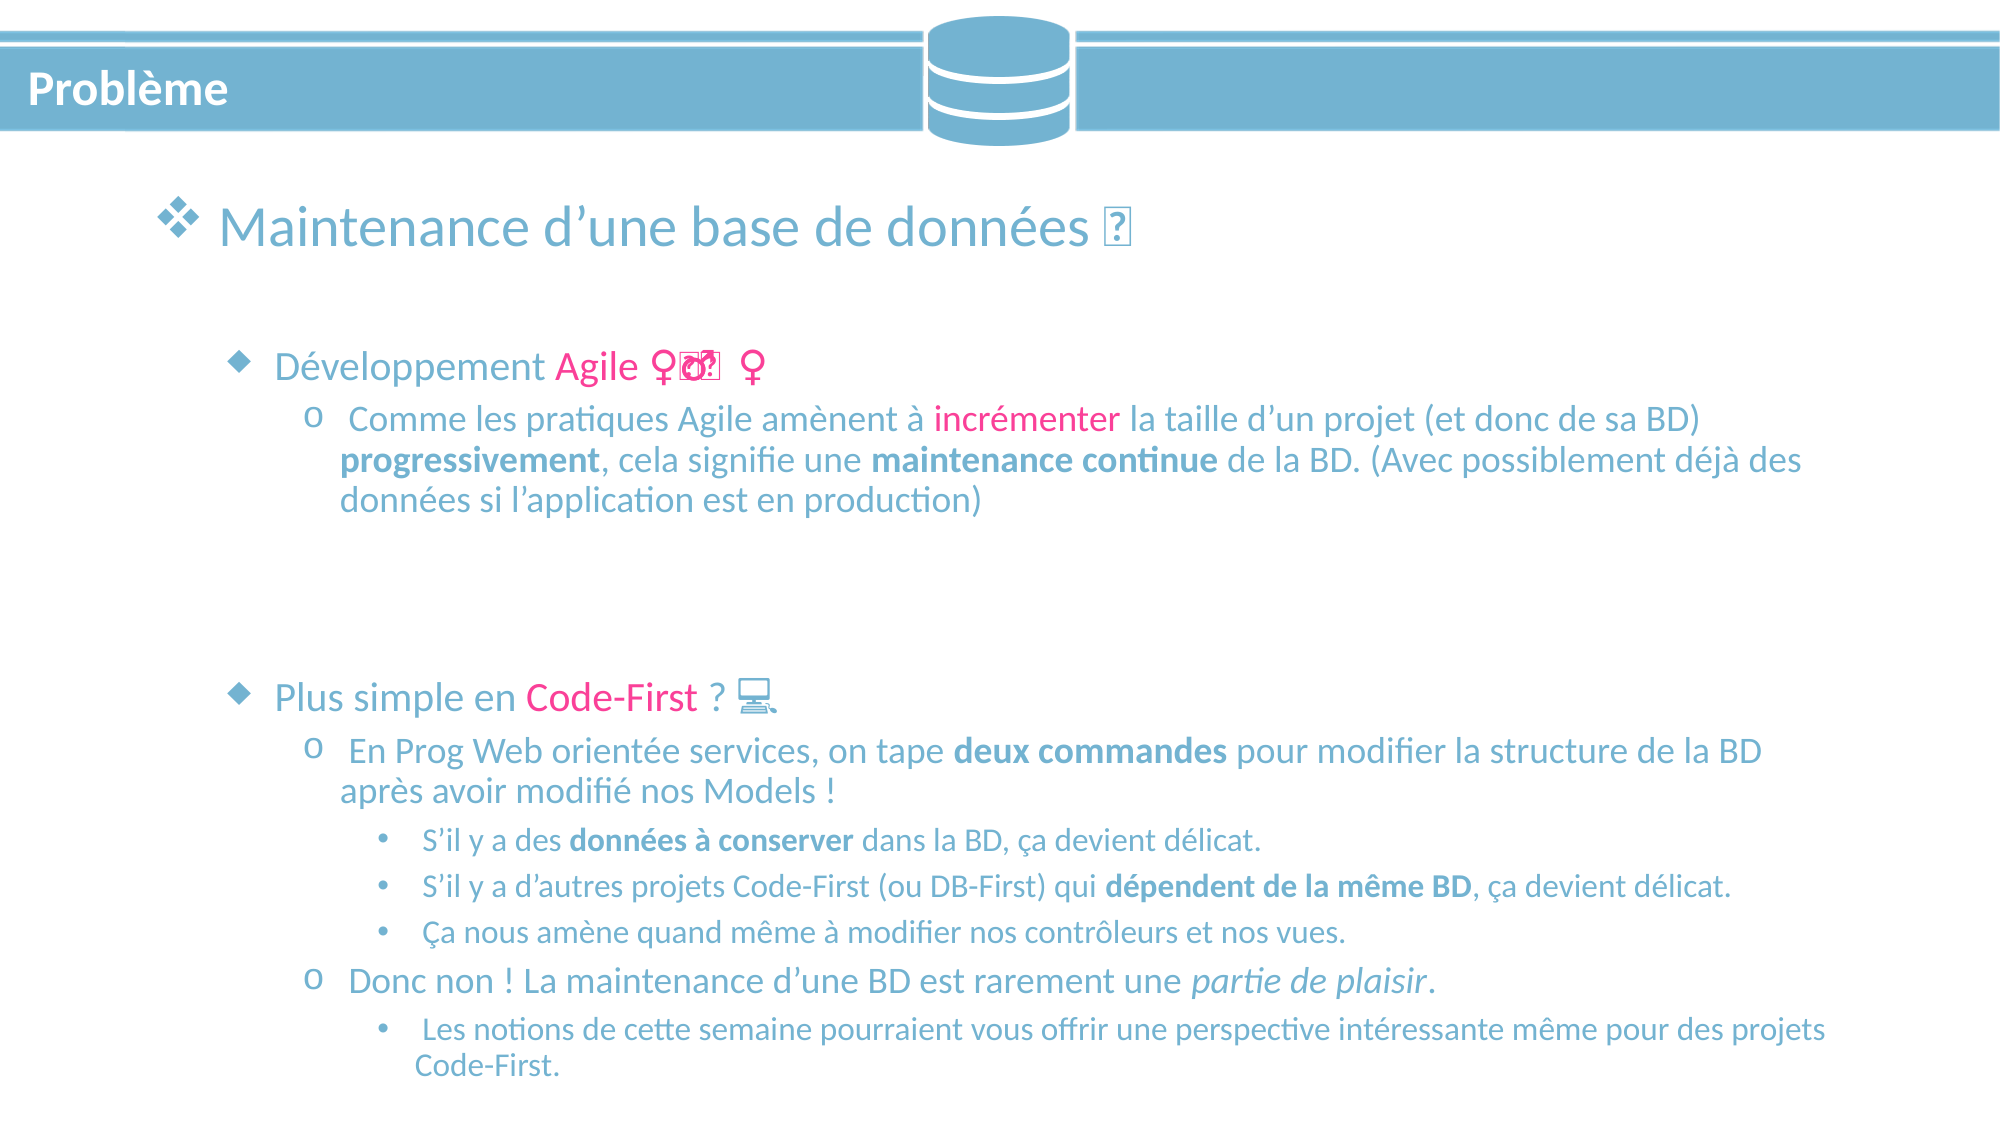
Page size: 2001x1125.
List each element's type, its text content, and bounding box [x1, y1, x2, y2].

picture [0, 3, 2000, 159]
title Problème [12, 58, 913, 120]
list Maintenance d’une base de données 🧰 Développement Agile 🔄🏃‍♀️🏃‍♂️ Comme les pratiques Agile amènent à incrémenter la taille d’un projet (et donc de sa BD) progressivement, cela signifie une maintenance continue de la BD. (Avec possiblement déjà des données si l’application est en production) Plus simple en Code-First ? 💻 En Prog Web orientée services, on tape deux commandes pour modifier la structure de la BD après avoir modifié nos Models ! S’il y a des données à conserver dans la BD, ça devient délicat. S’il y a d’autres projets Code-First (ou DB-First) qui dépendent de la même BD, ça devient délicat. Ça nous amène quand même à modifier nos contrôleurs et nos vues. Donc non ! La maintenance d’une BD est rarement une partie de plaisir. Les notions de cette semaine pourraient vous offrir une perspective intéressante même pour des projets Code-First. [137, 188, 1862, 1095]
